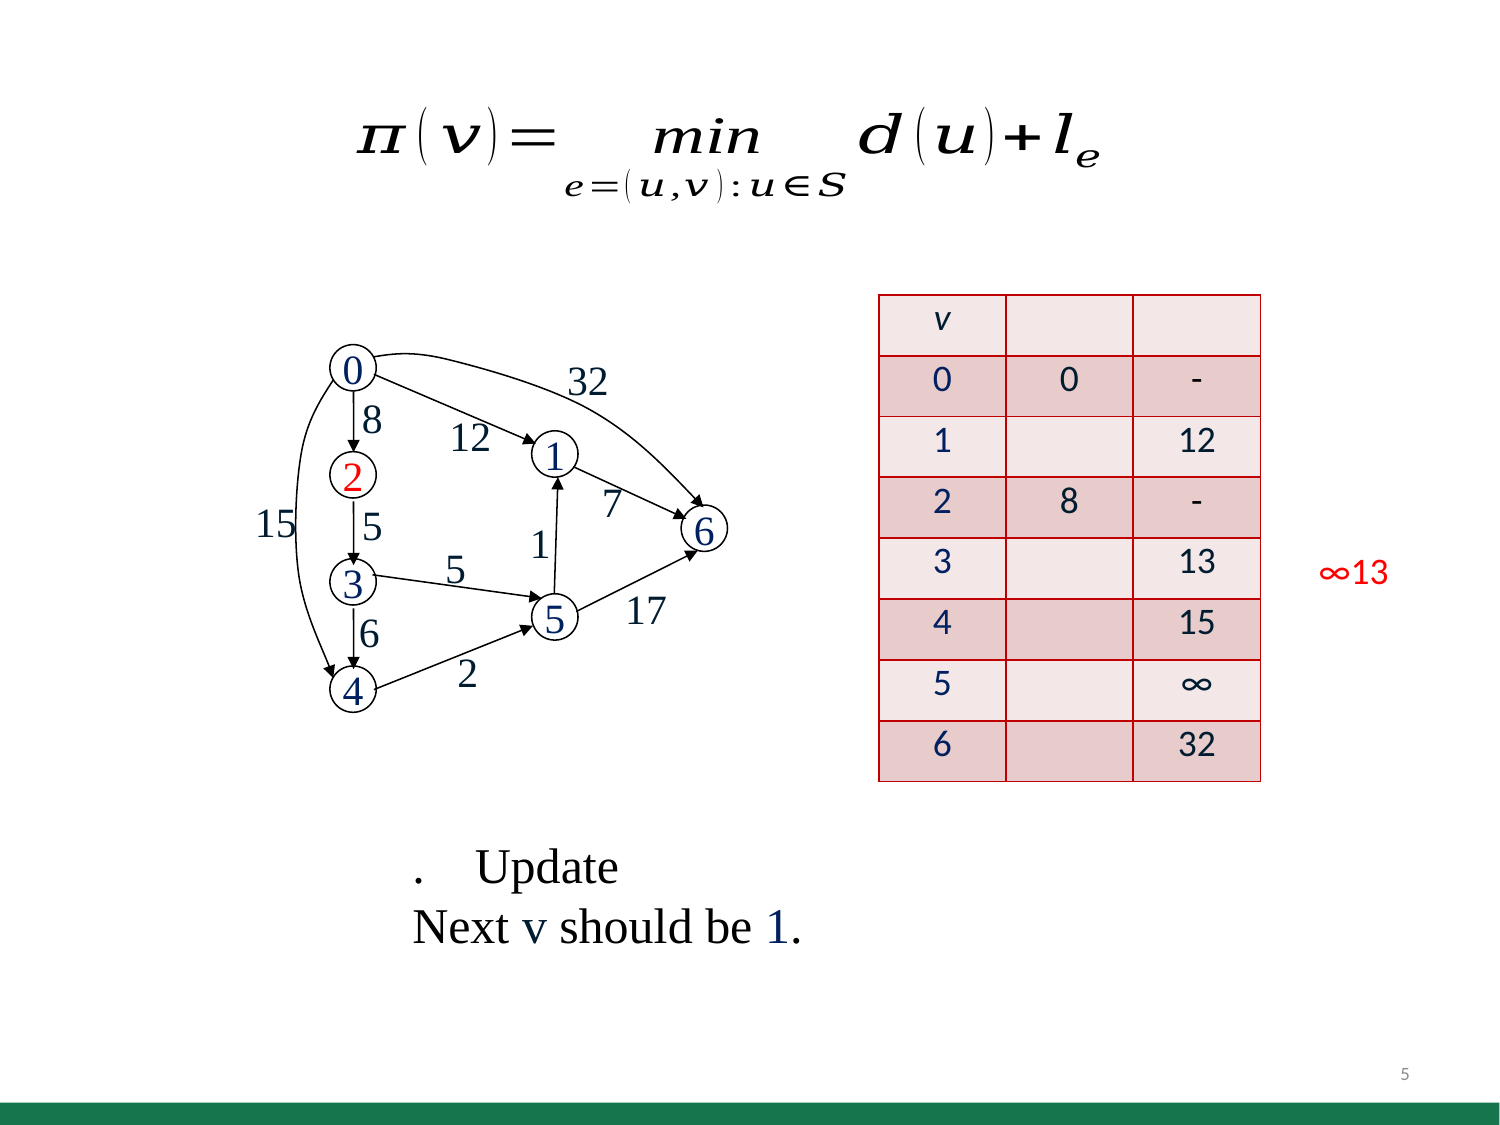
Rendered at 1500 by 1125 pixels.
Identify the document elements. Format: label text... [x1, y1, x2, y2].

slide_number 5 [1074, 1042, 1425, 1103]
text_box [239, 344, 728, 713]
